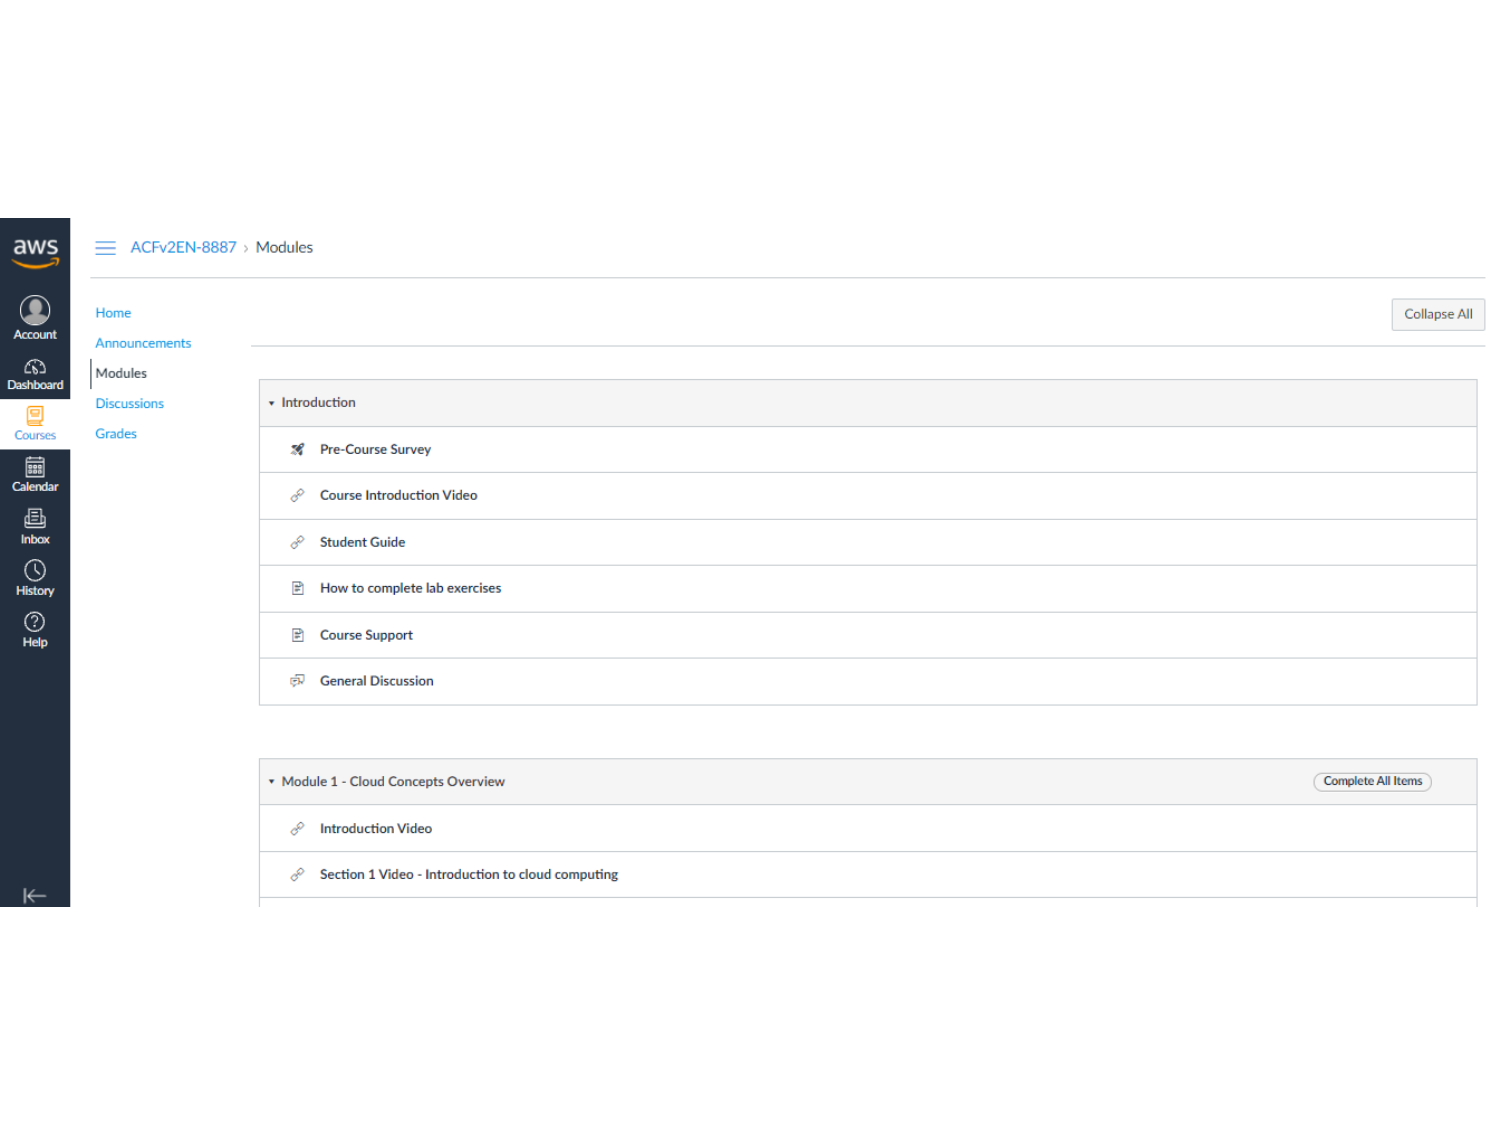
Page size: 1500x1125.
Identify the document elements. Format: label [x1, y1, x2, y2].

picture [0, 218, 1500, 907]
